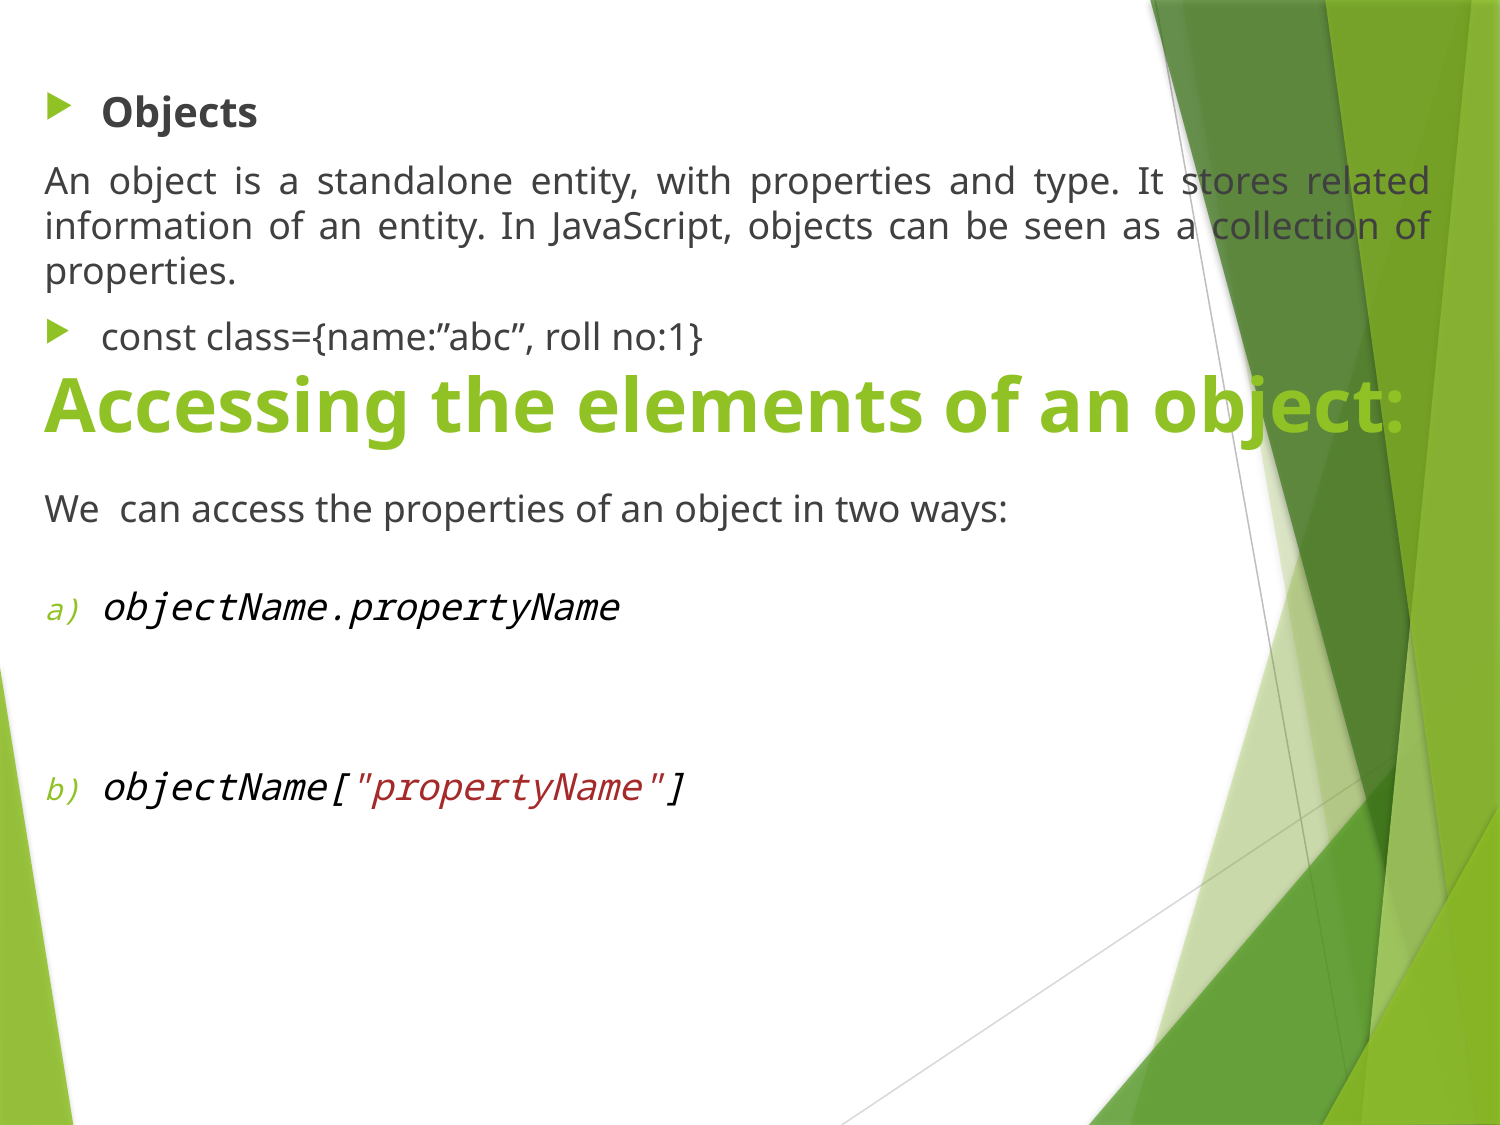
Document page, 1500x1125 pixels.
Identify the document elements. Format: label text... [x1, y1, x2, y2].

list Objects An object is a standalone entity, with properties and type. It stores related information of an entity. In JavaScript, objects can be seen as a collection of properties. const class={name:”abc”, roll no:1} Accessing the elements of an object: We can access the properties of an object in two ways: objectName.propertyName objectName["propertyName"] [29, 78, 1447, 991]
